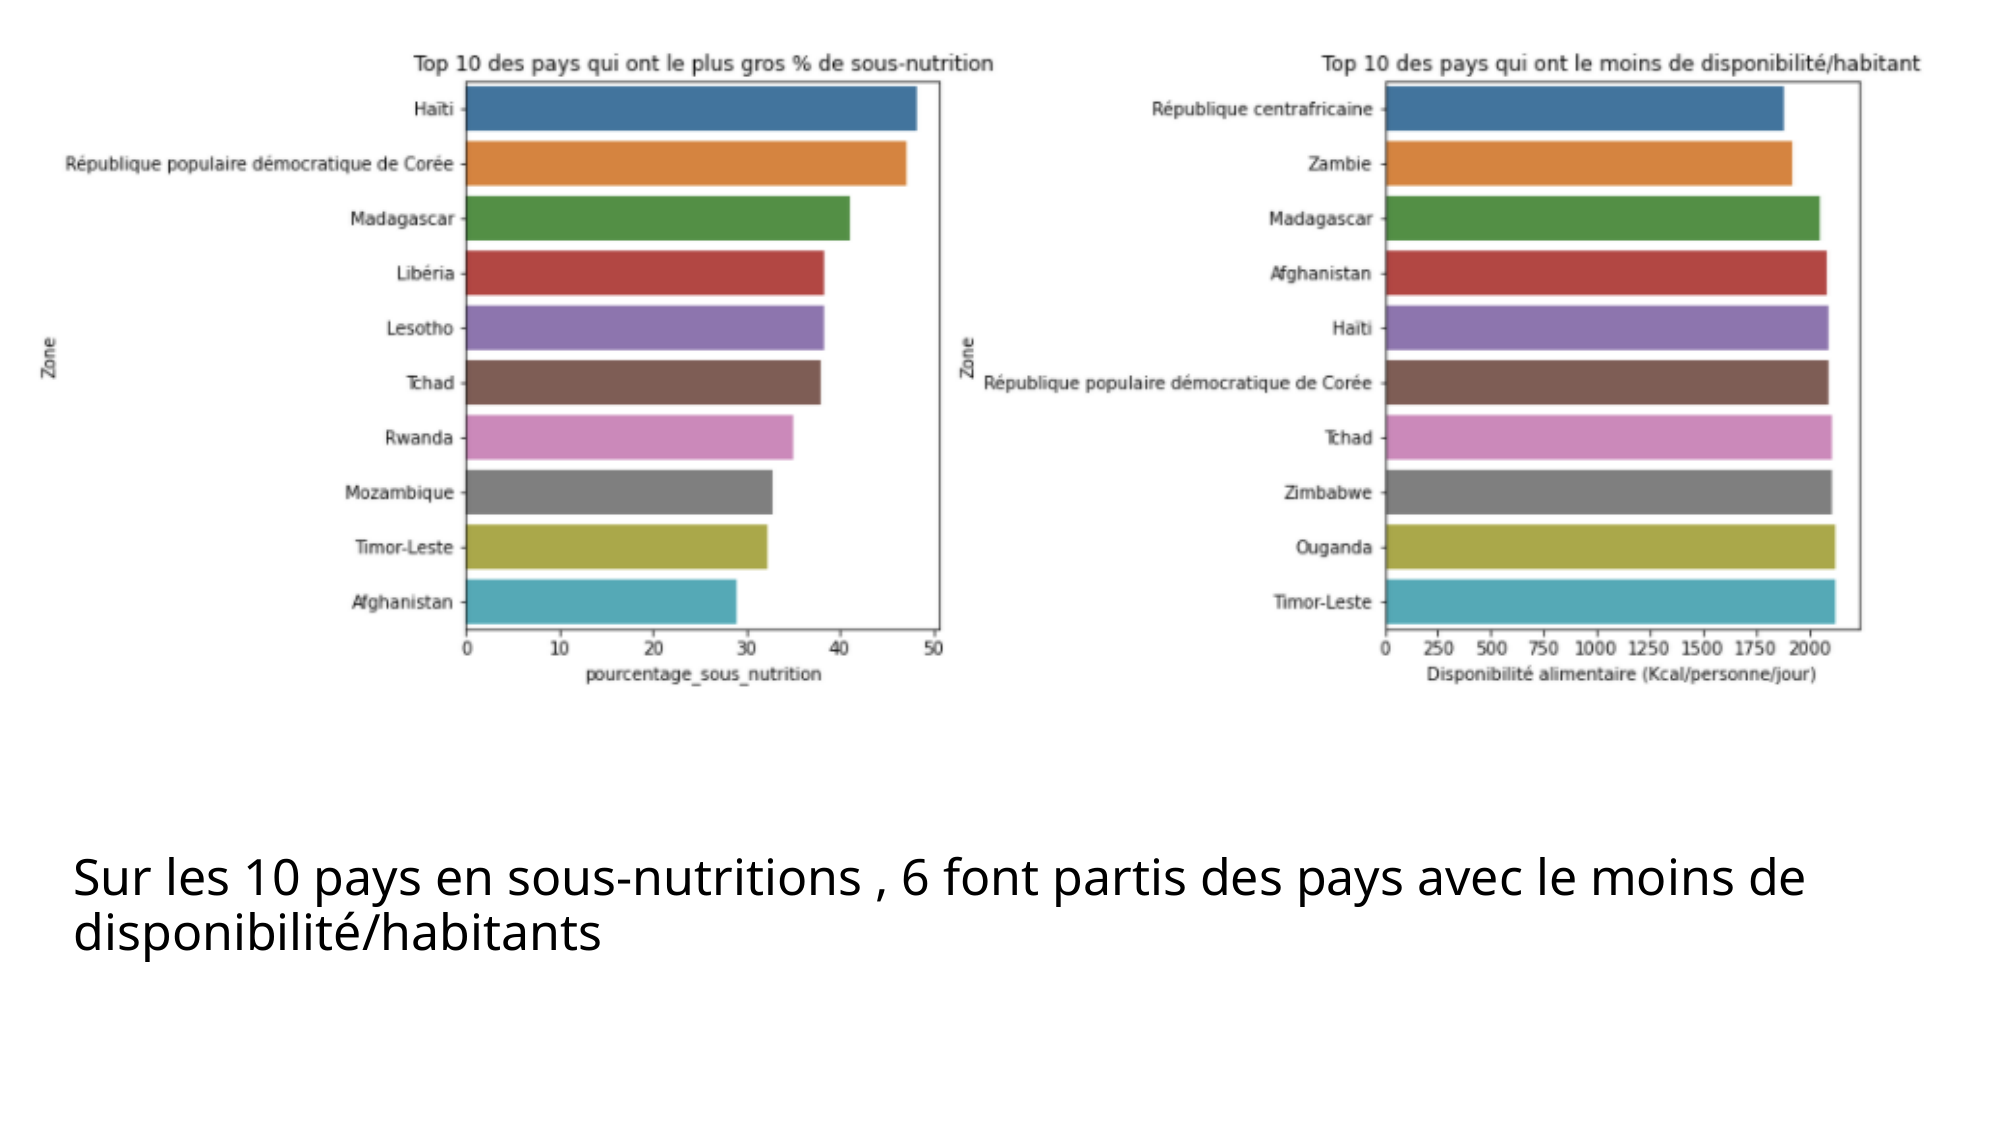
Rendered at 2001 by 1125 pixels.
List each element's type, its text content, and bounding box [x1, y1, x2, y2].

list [24, 23, 1976, 704]
title Sur les 10 pays en sous-nutritions , 6 font partis des pays avec le moins de disponibilité/habitants [58, 735, 1960, 1079]
